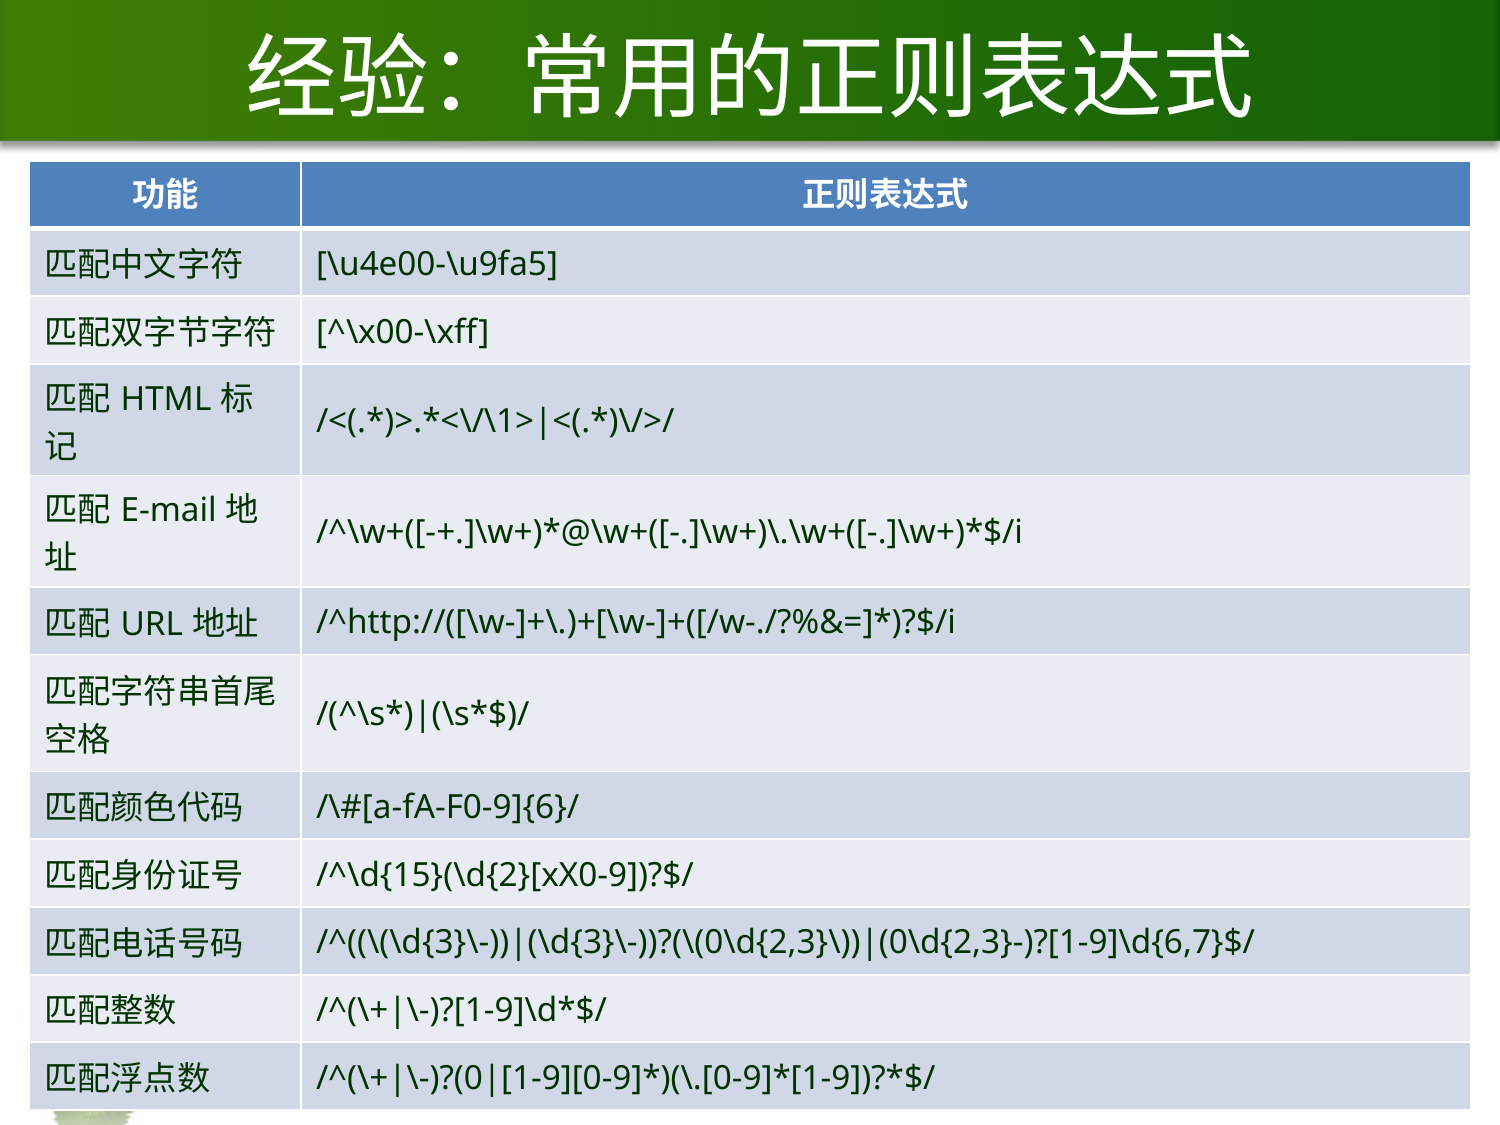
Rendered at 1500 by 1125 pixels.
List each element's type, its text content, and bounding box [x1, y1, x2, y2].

table_cell /^(\+|\-)?(0|[1-9][0-9]*)(\.[0-9]*[1-9])?*$/ [302, 1043, 1470, 1109]
table_cell /^((\(\d{3}\-))|(\d{3}\-))?(\(0\d{2,3}\))|(0\d{2,3}-)?[1-9]\d{6,7}$/ [302, 908, 1470, 974]
table_cell /<(.*)>.*<\/\1>|<(.*)\/>/ [302, 365, 1470, 475]
table_cell /^\w+([-+.]\w+)*@\w+([-.]\w+)\.\w+([-.]\w+)*$/i [302, 476, 1470, 586]
table_cell 匹配字符串首尾空格 [30, 655, 300, 771]
title 经验：常用的正则表达式 [5, 9, 1495, 138]
table_cell 匹配HTML标记 [30, 365, 300, 475]
table_cell 匹配E-mail地址 [30, 476, 300, 586]
table_cell /^http://([\w-]+\.)+[\w-]+([/w-./?%&=]*)?$/i [302, 588, 1470, 654]
table_cell 匹配URL地址 [30, 588, 300, 654]
table_cell 匹配浮点数 [30, 1043, 300, 1109]
table_cell 匹配电话号码 [30, 908, 300, 974]
table_cell [\u4e00-\u9fa5] [302, 231, 1470, 295]
table_cell 匹配整数 [30, 976, 300, 1041]
table_cell [^\x00-\xff] [302, 297, 1470, 363]
table_cell 匹配身份证号 [30, 840, 300, 906]
table_cell /^\d{15}(\d{2}[xX0-9])?$/ [302, 840, 1470, 906]
picture [0, 0, 1500, 1125]
table_cell 匹配中文字符 [30, 231, 300, 295]
table_cell /\#[a-fA-F0-9]{6}/ [302, 772, 1470, 838]
table_header 功能 [30, 162, 300, 226]
table_cell /(^\s*)|(\s*$)/ [302, 655, 1470, 771]
table_cell /^(\+|\-)?[1-9]\d*$/ [302, 976, 1470, 1041]
table_cell 匹配颜色代码 [30, 772, 300, 838]
table_header 正则表达式 [302, 162, 1470, 226]
table_cell 匹配双字节字符 [30, 297, 300, 363]
